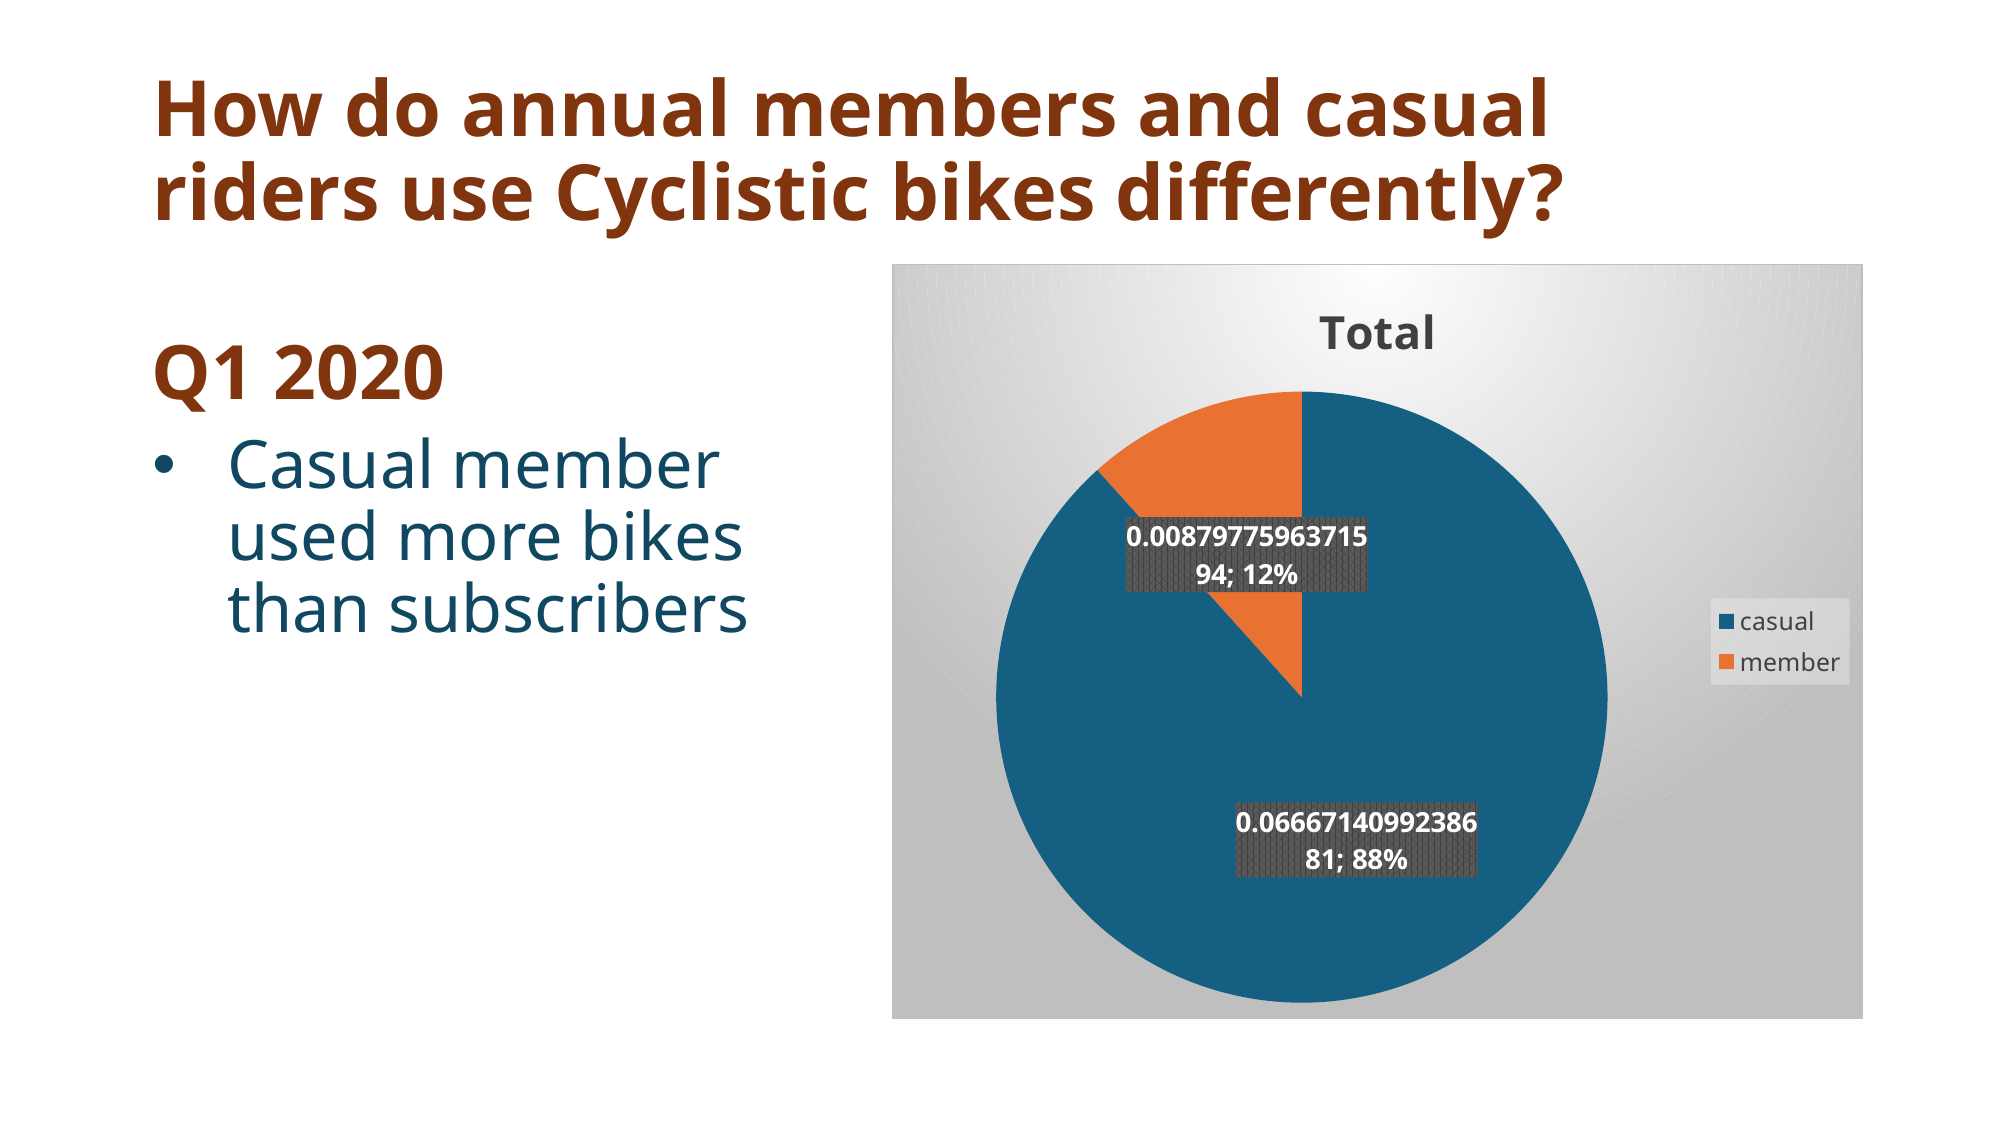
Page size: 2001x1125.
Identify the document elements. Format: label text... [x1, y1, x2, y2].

list Casual member used more bikes than subscribers [137, 423, 797, 710]
text_box Q1 2020 [137, 317, 750, 422]
title How do annual members and casual riders use Cyclistic bikes differently? [137, 0, 1655, 338]
chart [891, 263, 1864, 1020]
